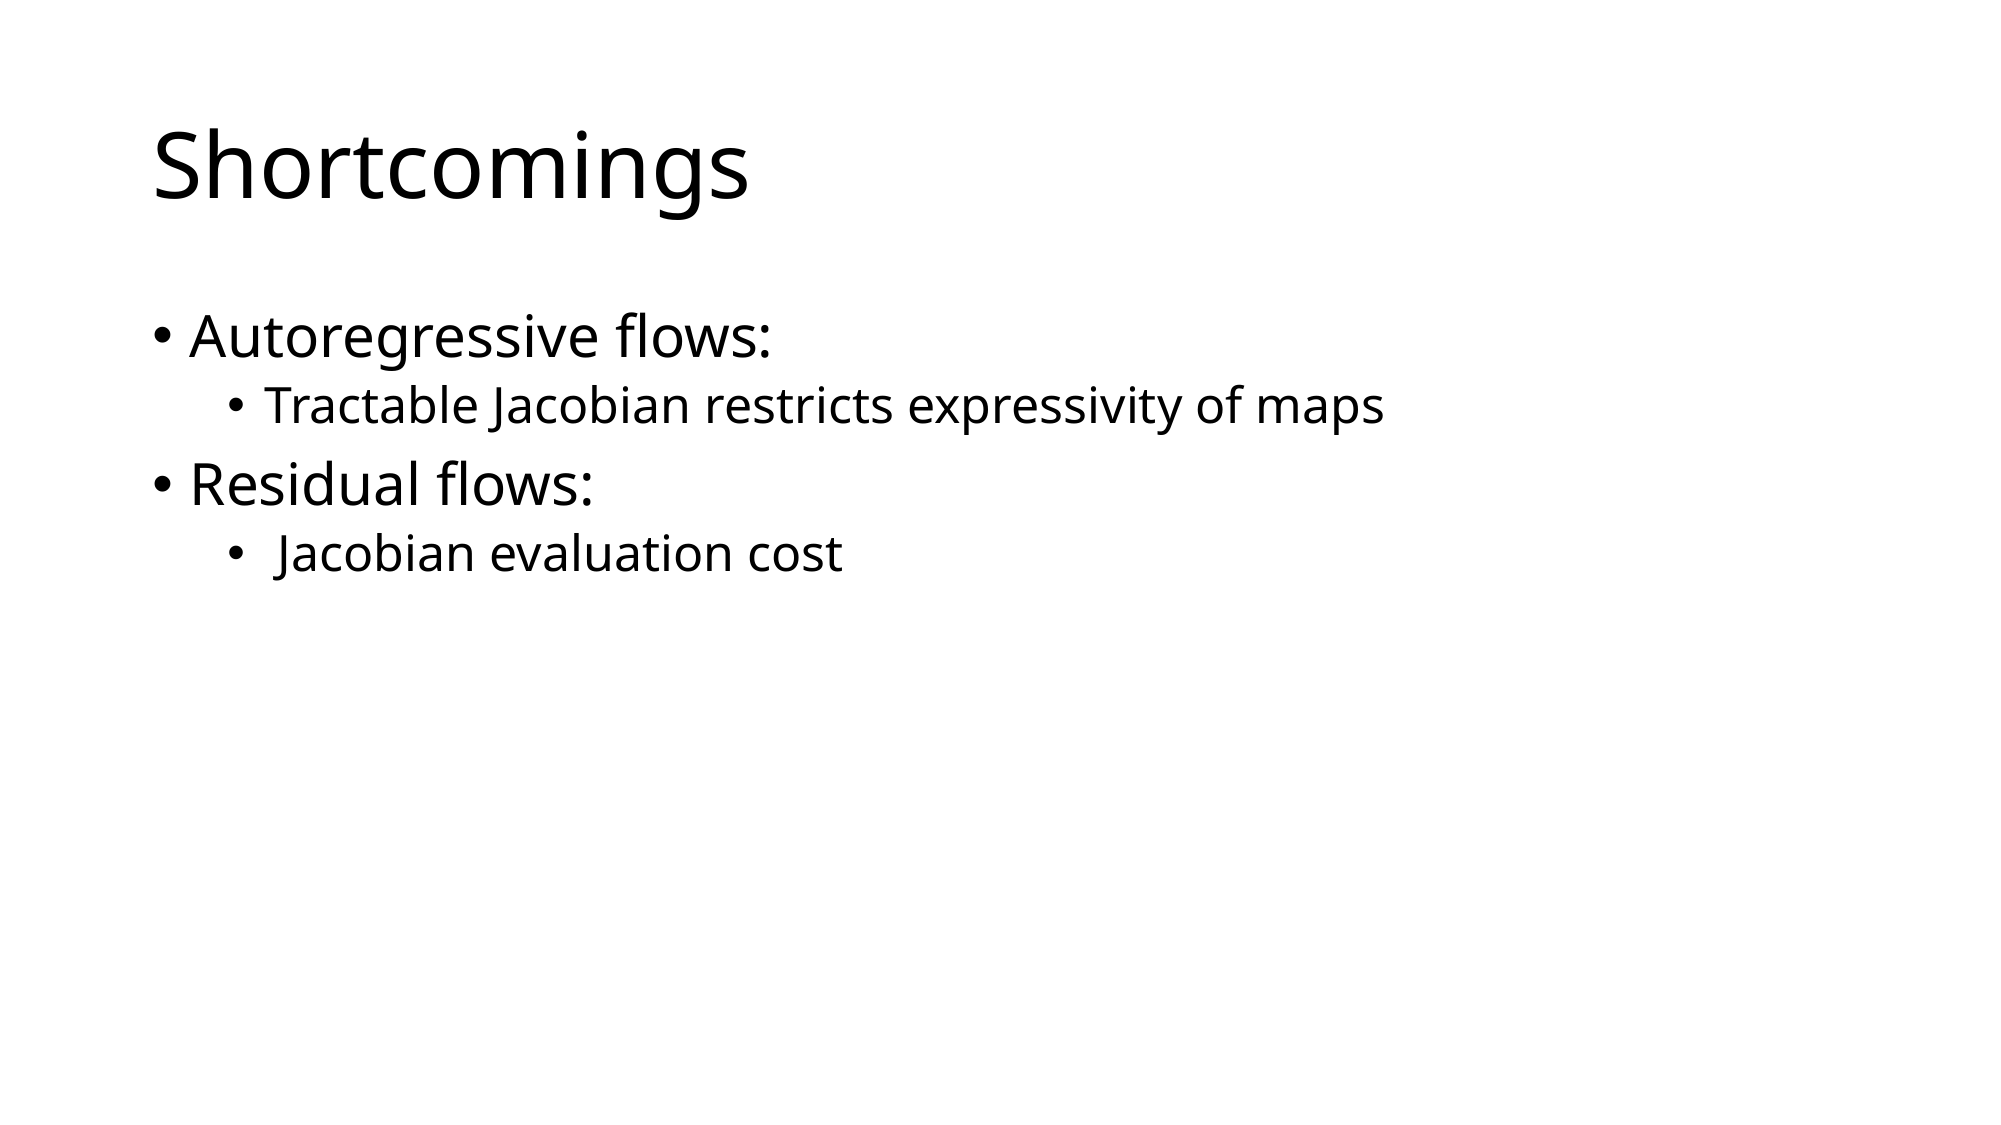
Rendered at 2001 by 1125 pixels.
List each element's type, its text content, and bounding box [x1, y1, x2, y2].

title Shortcomings [137, 59, 1863, 278]
